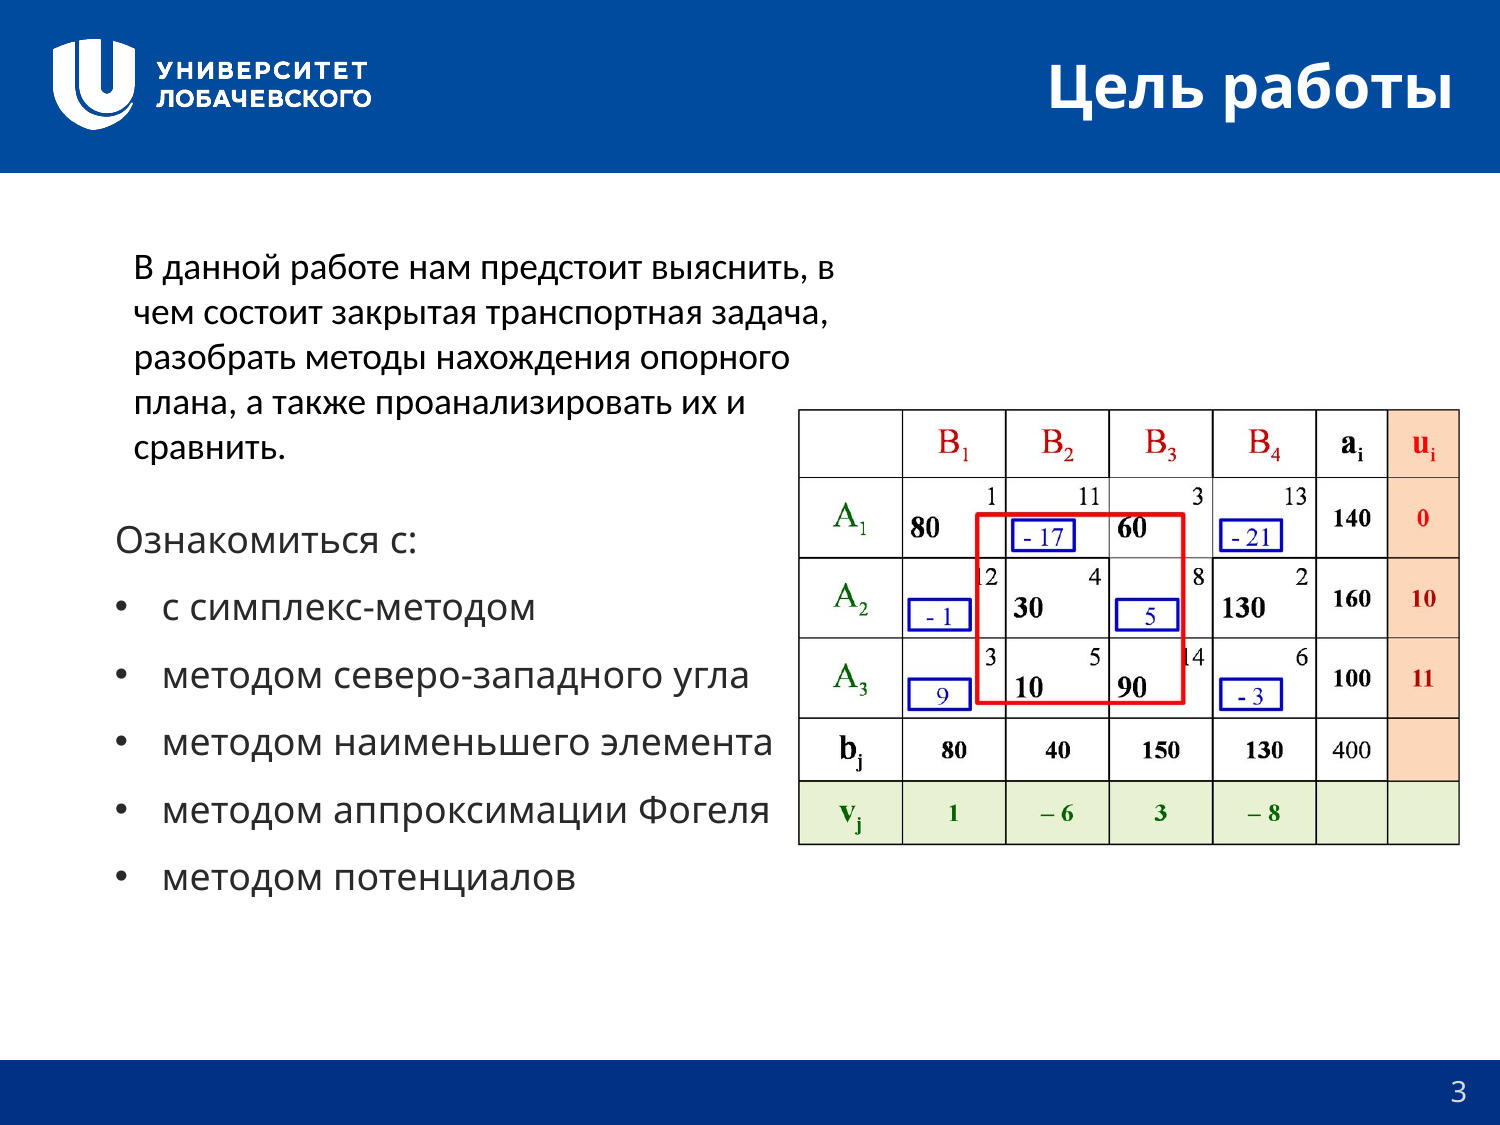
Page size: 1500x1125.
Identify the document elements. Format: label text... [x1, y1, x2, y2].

picture [795, 401, 1465, 853]
picture [0, 0, 1500, 173]
text_box В данной работе нам предстоит выяснить, в чем состоит закрытая транспортная задача, разобрать методы нахождения опорного плана, а также проанализировать их и сравнить. [118, 234, 905, 475]
picture [0, 1060, 1500, 1125]
text_box Ознакомиться с: с симплекс-методом методом северо-западного угла методом наименьшего элемента методом аппроксимации Фогеля методом потенциалов [99, 485, 1056, 906]
